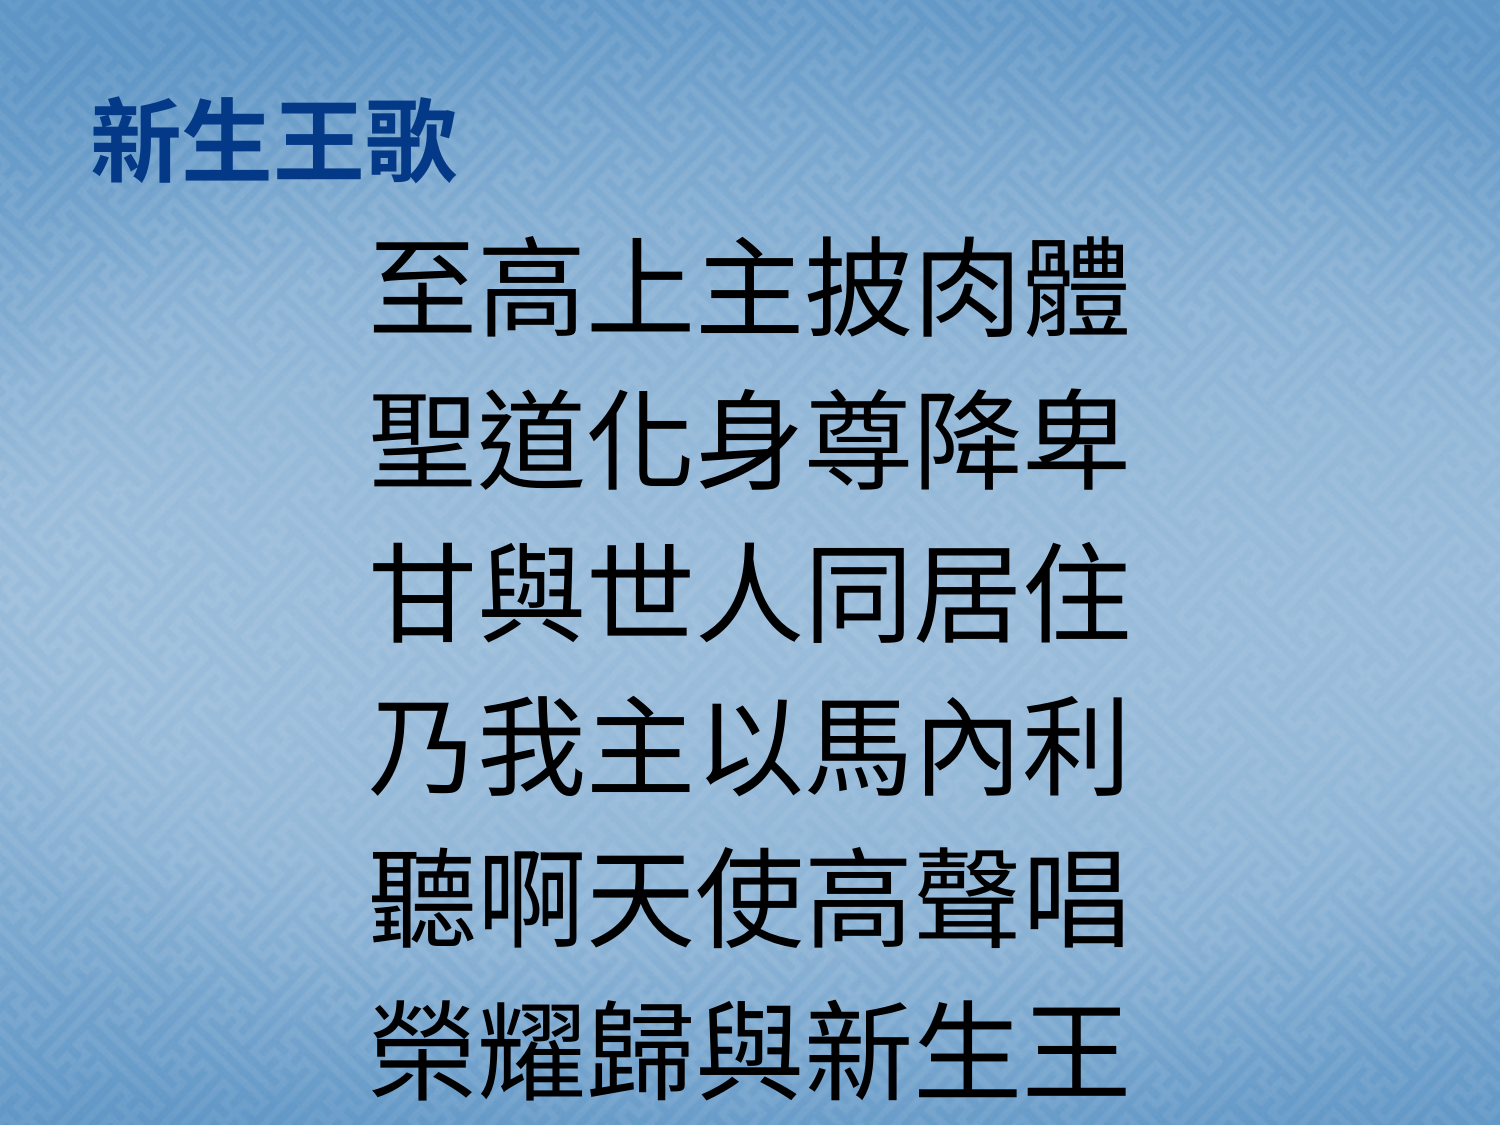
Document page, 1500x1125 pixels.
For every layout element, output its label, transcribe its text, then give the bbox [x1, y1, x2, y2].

list 至高上主披肉體 聖道化身尊降卑 甘與世人同居住 乃我主以馬內利 聽啊天使高聲唱 榮耀歸與新生王 [75, 212, 1425, 1125]
title 新生王歌 [75, 45, 1425, 212]
